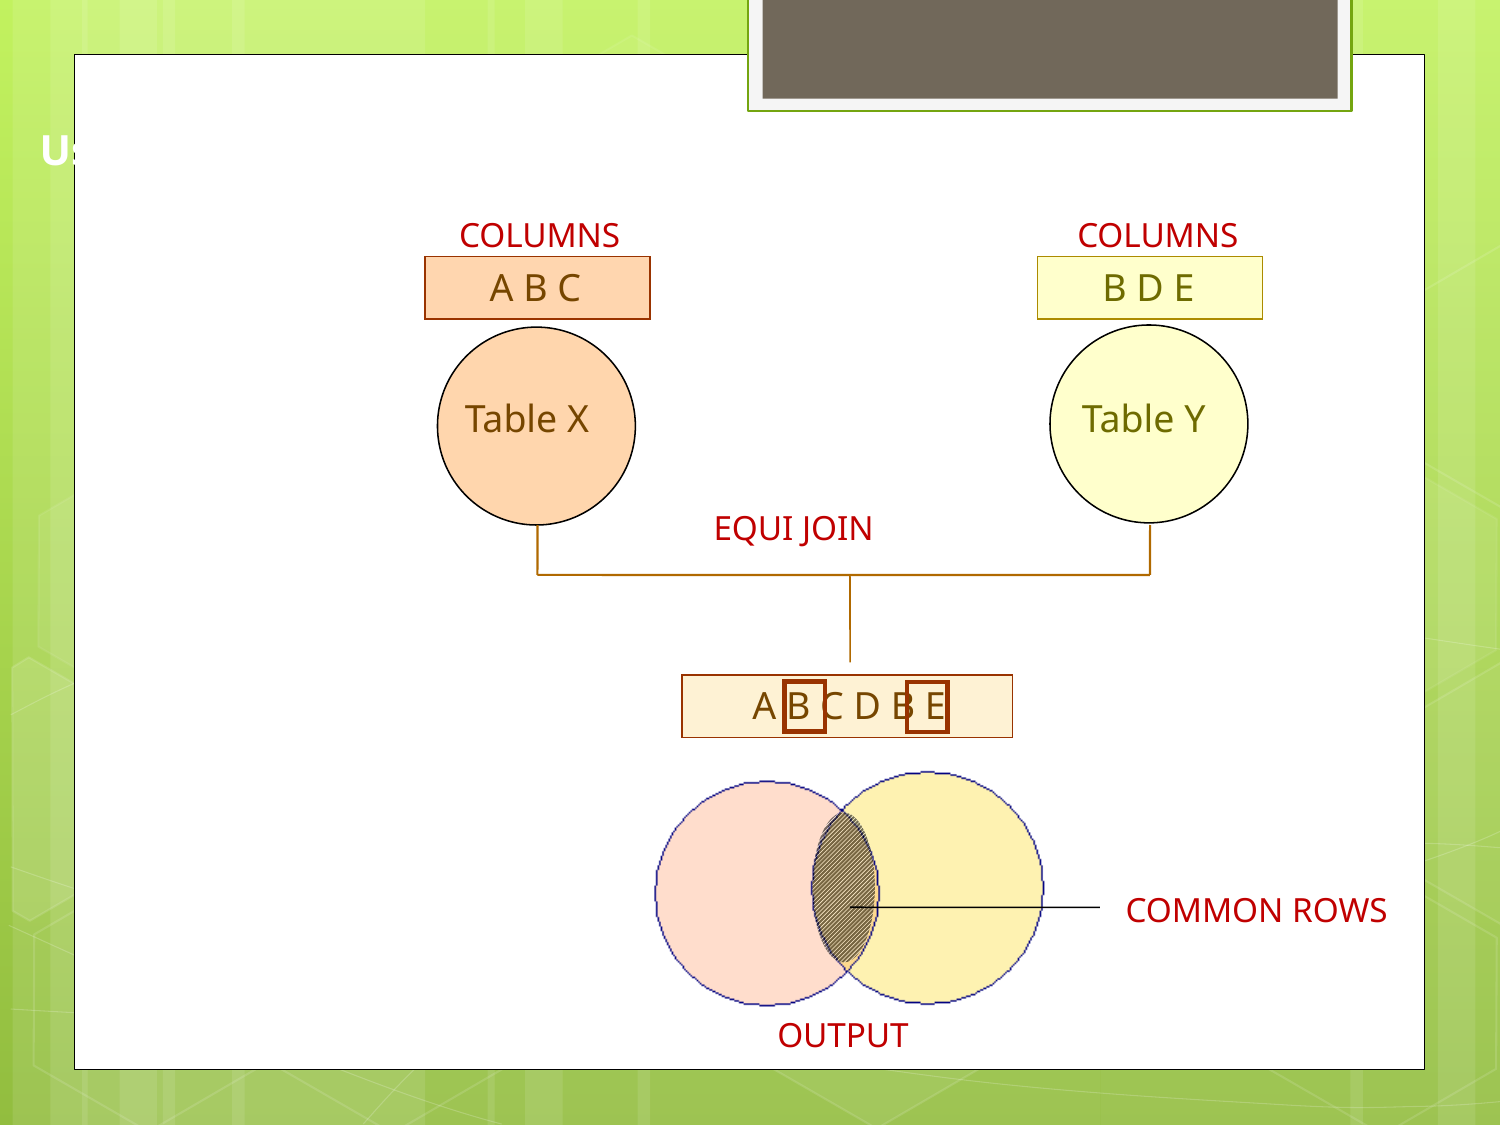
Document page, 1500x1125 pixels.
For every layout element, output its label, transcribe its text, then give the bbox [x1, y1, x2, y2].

text_box [1052, 448, 1245, 523]
text_box [445, 327, 628, 387]
text_box [784, 681, 825, 732]
text_box COLUMNS [444, 207, 657, 262]
text_box [682, 675, 1013, 738]
text_box [906, 682, 948, 732]
text_box COLUMNS [1062, 207, 1275, 262]
text_box [1057, 324, 1241, 387]
text_box B D E [937, 256, 1268, 316]
text_box [1058, 837, 1450, 882]
text_box Table Y [917, 387, 1248, 448]
picture [649, 762, 1054, 1013]
text_box Using an Equi Join (Contd.) [24, 116, 1463, 182]
text_box Table X [299, 387, 631, 448]
text_box COMMON ROWS [1058, 882, 1461, 937]
text_box EQUI JOIN [487, 499, 1038, 555]
text_box A B C [324, 256, 656, 316]
text_box OUTPUT [762, 1023, 950, 1062]
text_box [439, 396, 636, 512]
text_box A B C D B E [587, 674, 995, 735]
